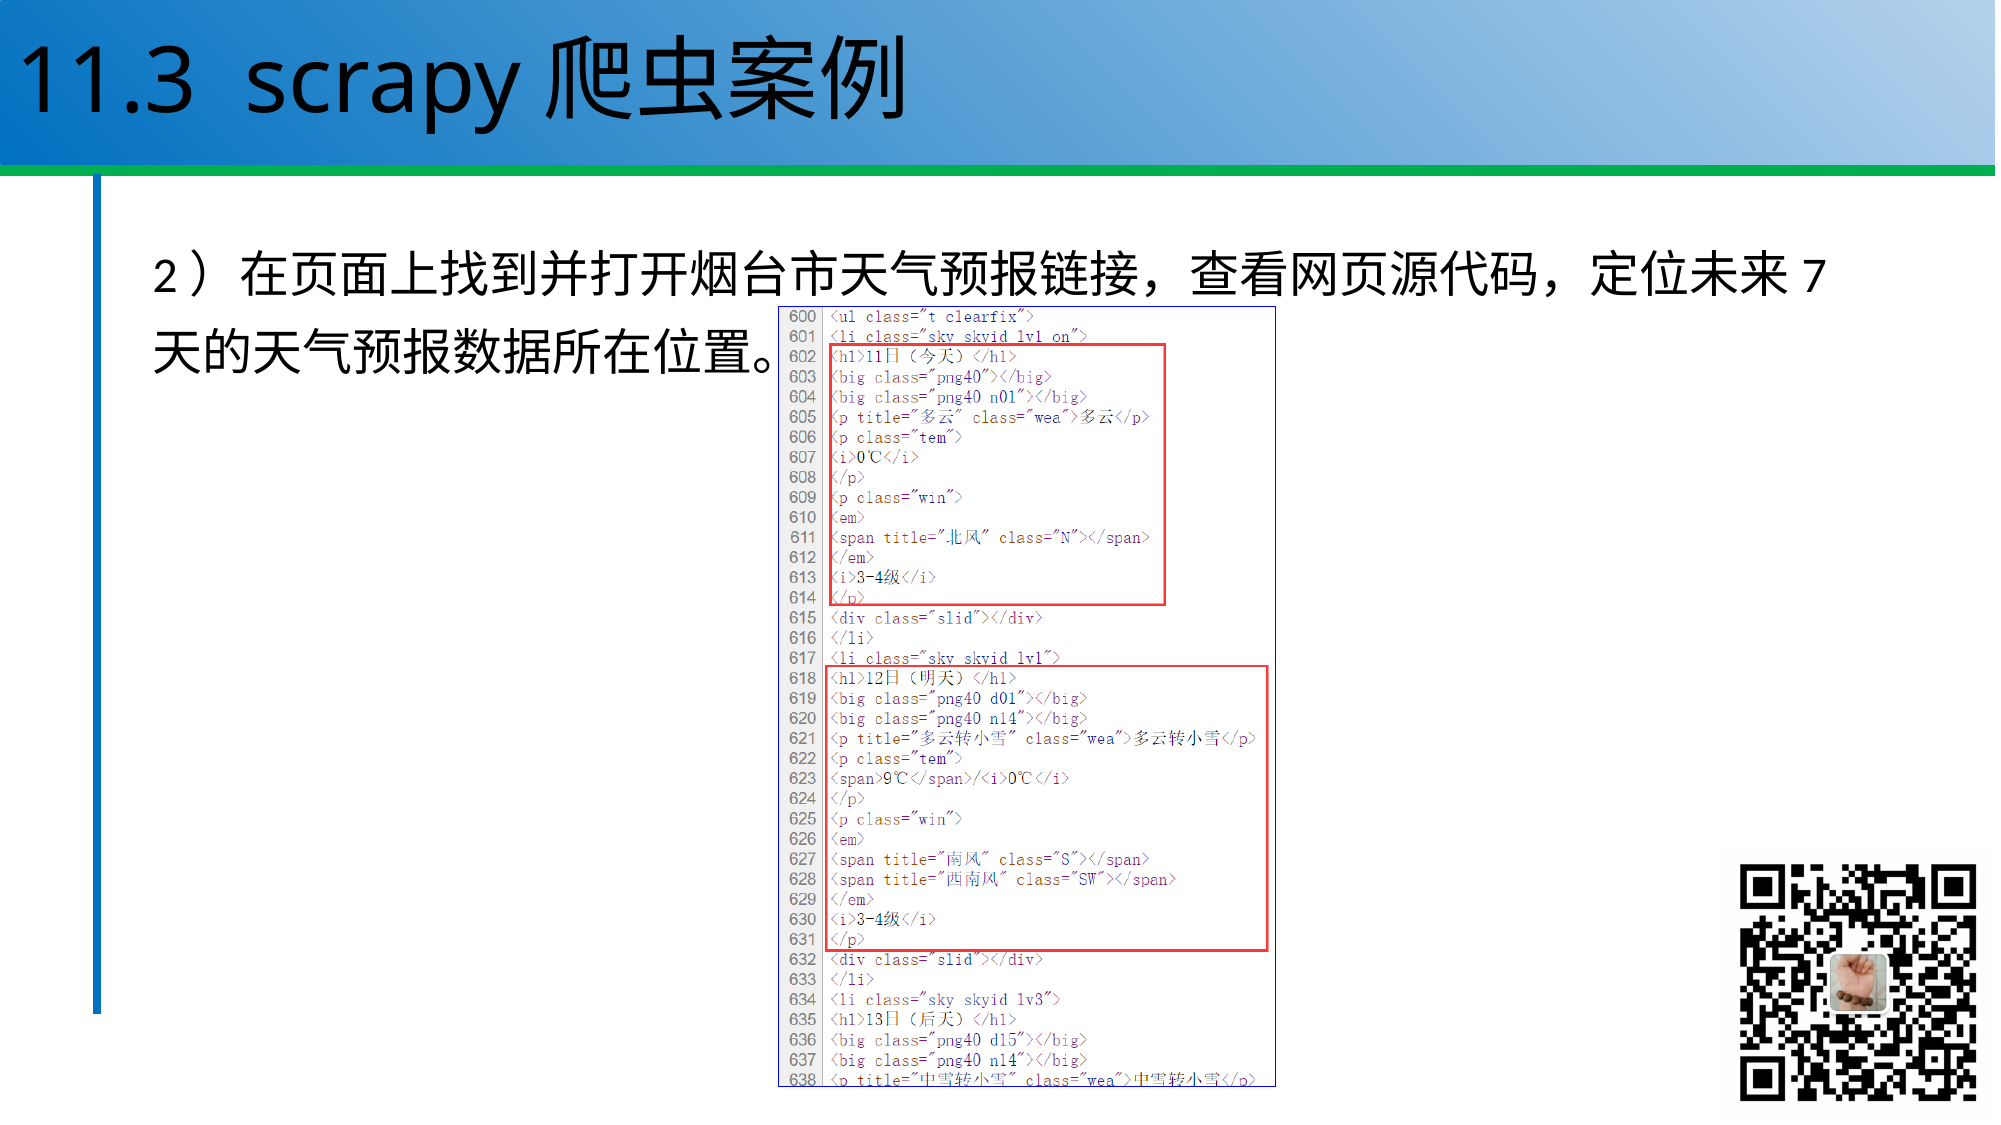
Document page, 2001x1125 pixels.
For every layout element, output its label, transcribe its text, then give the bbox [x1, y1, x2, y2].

picture [778, 306, 1276, 1087]
title 11.3 scrapy爬虫案例 [0, 0, 1995, 165]
picture [1721, 845, 1995, 1120]
slide_number [1412, 1042, 1863, 1103]
list 2）在页面上找到并打开烟台市天气预报链接，查看网页源代码，定位未来7天的天气预报数据所在位置。 [137, 216, 1863, 978]
